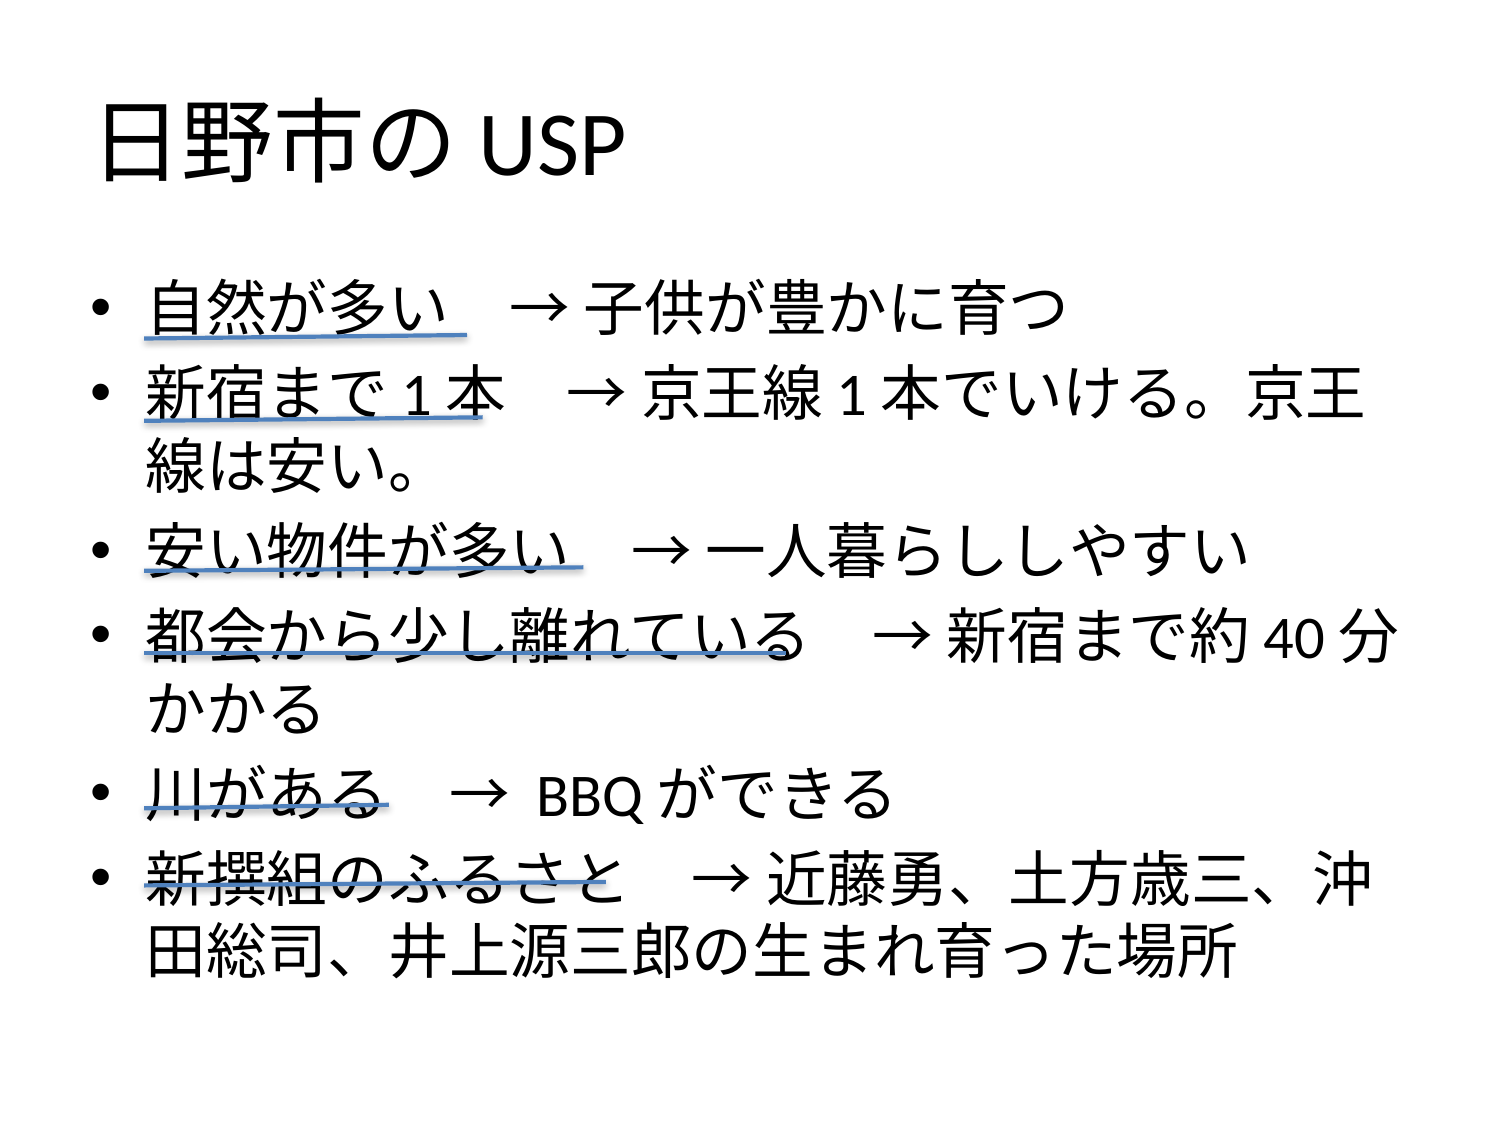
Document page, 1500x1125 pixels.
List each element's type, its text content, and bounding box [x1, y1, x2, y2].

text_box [143, 334, 468, 339]
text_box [143, 417, 483, 422]
title 日野市のUSP [75, 45, 1425, 233]
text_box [143, 567, 584, 572]
list 自然が多い → 子供が豊かに育つ 新宿まで1本 → 京王線1本でいける。京王線は安い。 安い物件が多い → 一人暮らししやすい 都会から少し離れている → 新宿まで約40分かかる 川がある → BBQができる 新撰組のふるさと → 近藤勇、土方歳三、沖田総司、井上源三郎の生まれ育った場所 [75, 262, 1425, 1005]
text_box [143, 804, 390, 809]
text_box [143, 881, 607, 886]
